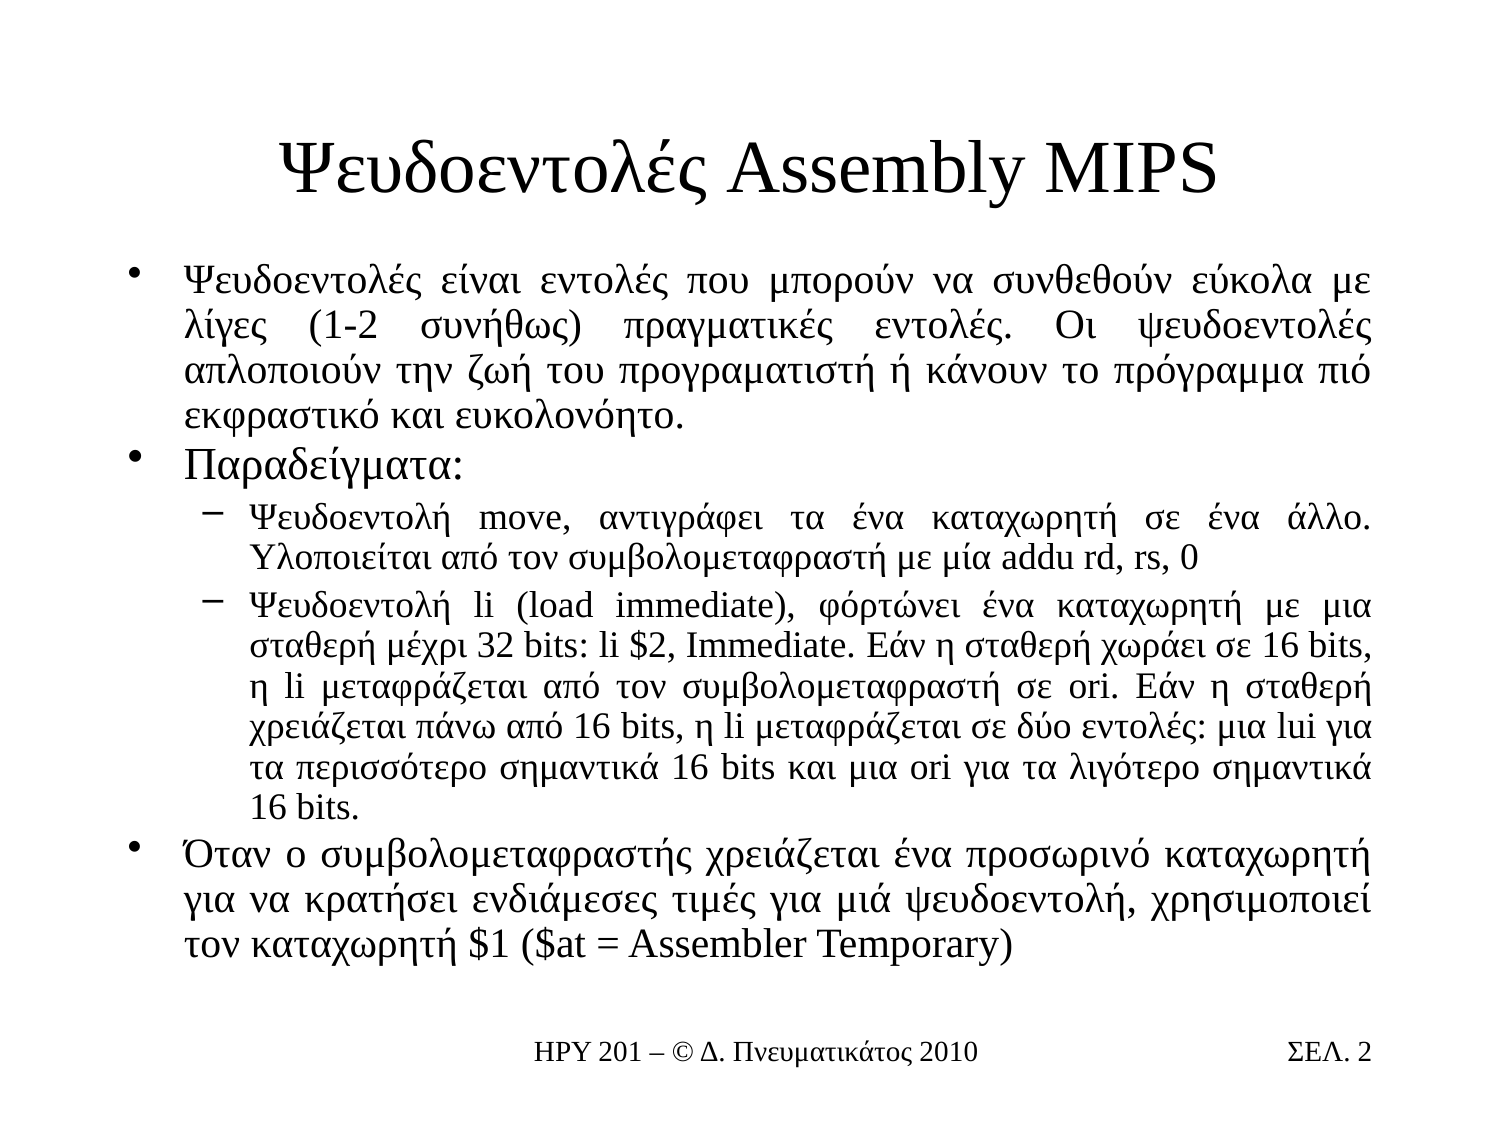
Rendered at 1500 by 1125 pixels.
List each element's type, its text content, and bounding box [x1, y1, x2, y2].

list Ψευδοεντολές είναι εντολές που μπορούν να συνθεθούν εύκολα με λίγες (1-2 συνήθως) πραγματικές εντολές. Οι ψευδοεντολές απλοποιούν την ζωή του προγραματιστή ή κάνουν το πρόγραμμα πιό εκφραστικό και ευκολονόητο. Παραδείγματα: Ψευδοεντολή move, αντιγράφει τα ένα καταχωρητή σε ένα άλλο. Υλοποιείται από τον συμβολομεταφραστή με μία addu rd, rs, 0 Ψευδοεντολή li (load immediate), φόρτώνει ένα καταχωρητή με μια σταθερή μέχρι 32 bits: li $2, Immediate. Εάν η σταθερή χωράει σε 16 bits, η li μεταφράζεται από τον συμβολομεταφραστή σε ori. Εάν η σταθερή χρειάζεται πάνω από 16 bits, η li μεταφράζεται σε δύο εντολές: μια lui για τα περισσότερο σημαντικά 16 bits και μια ori για τα λιγότερο σημαντικά 16 bits. Όταν ο συμβολομεταφραστής χρειάζεται ένα προσωρινό καταχωρητή για να κρατήσει ενδιάμεσες τιμές για μιά ψευδοεντολή, χρησιμοποιεί τον καταχωρητή $1 ($at = Assembler Temporary) [112, 249, 1388, 1000]
footer ΗΡΥ 201 – © Δ. Πνευματικάτος 2010 [449, 1024, 1063, 1101]
slide_number ΣΕΛ. 2 [1074, 1024, 1388, 1101]
title Ψευδοεντολές Assembly MIPS [112, 99, 1388, 225]
